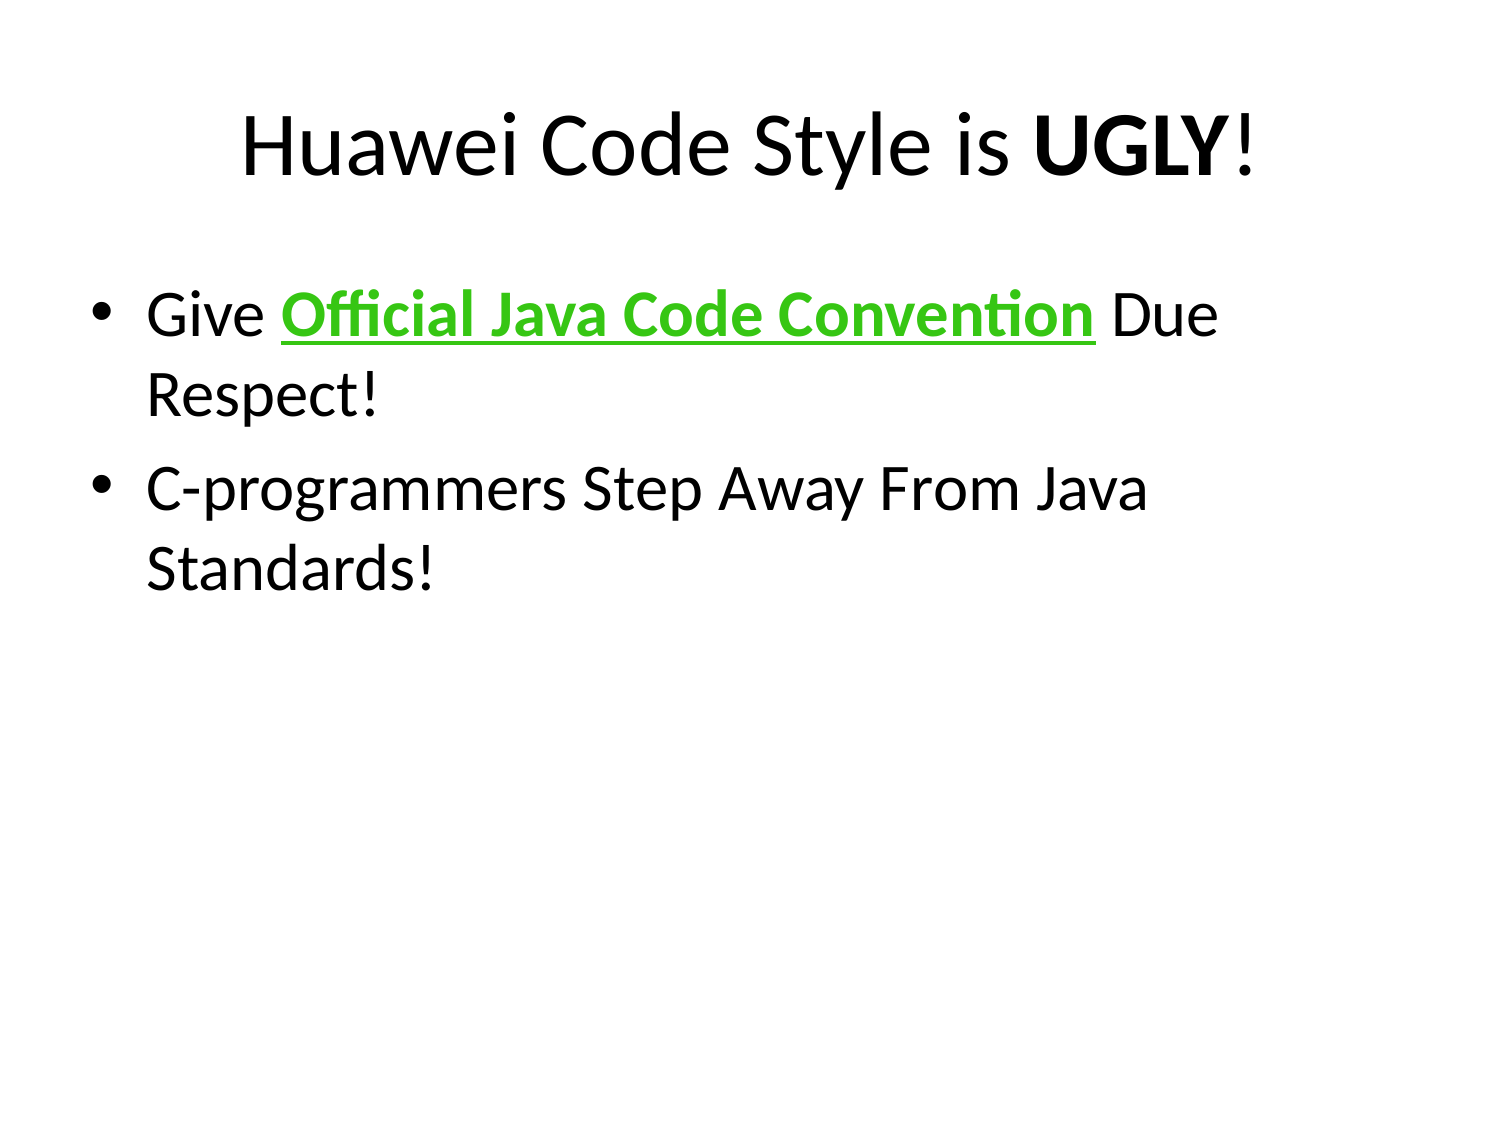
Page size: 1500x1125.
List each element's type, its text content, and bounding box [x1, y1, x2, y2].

title Huawei Code Style is UGLY! [75, 45, 1425, 233]
list Give Official Java Code Convention Due Respect! C-programmers Step Away From Java Standards! [75, 262, 1425, 1005]
